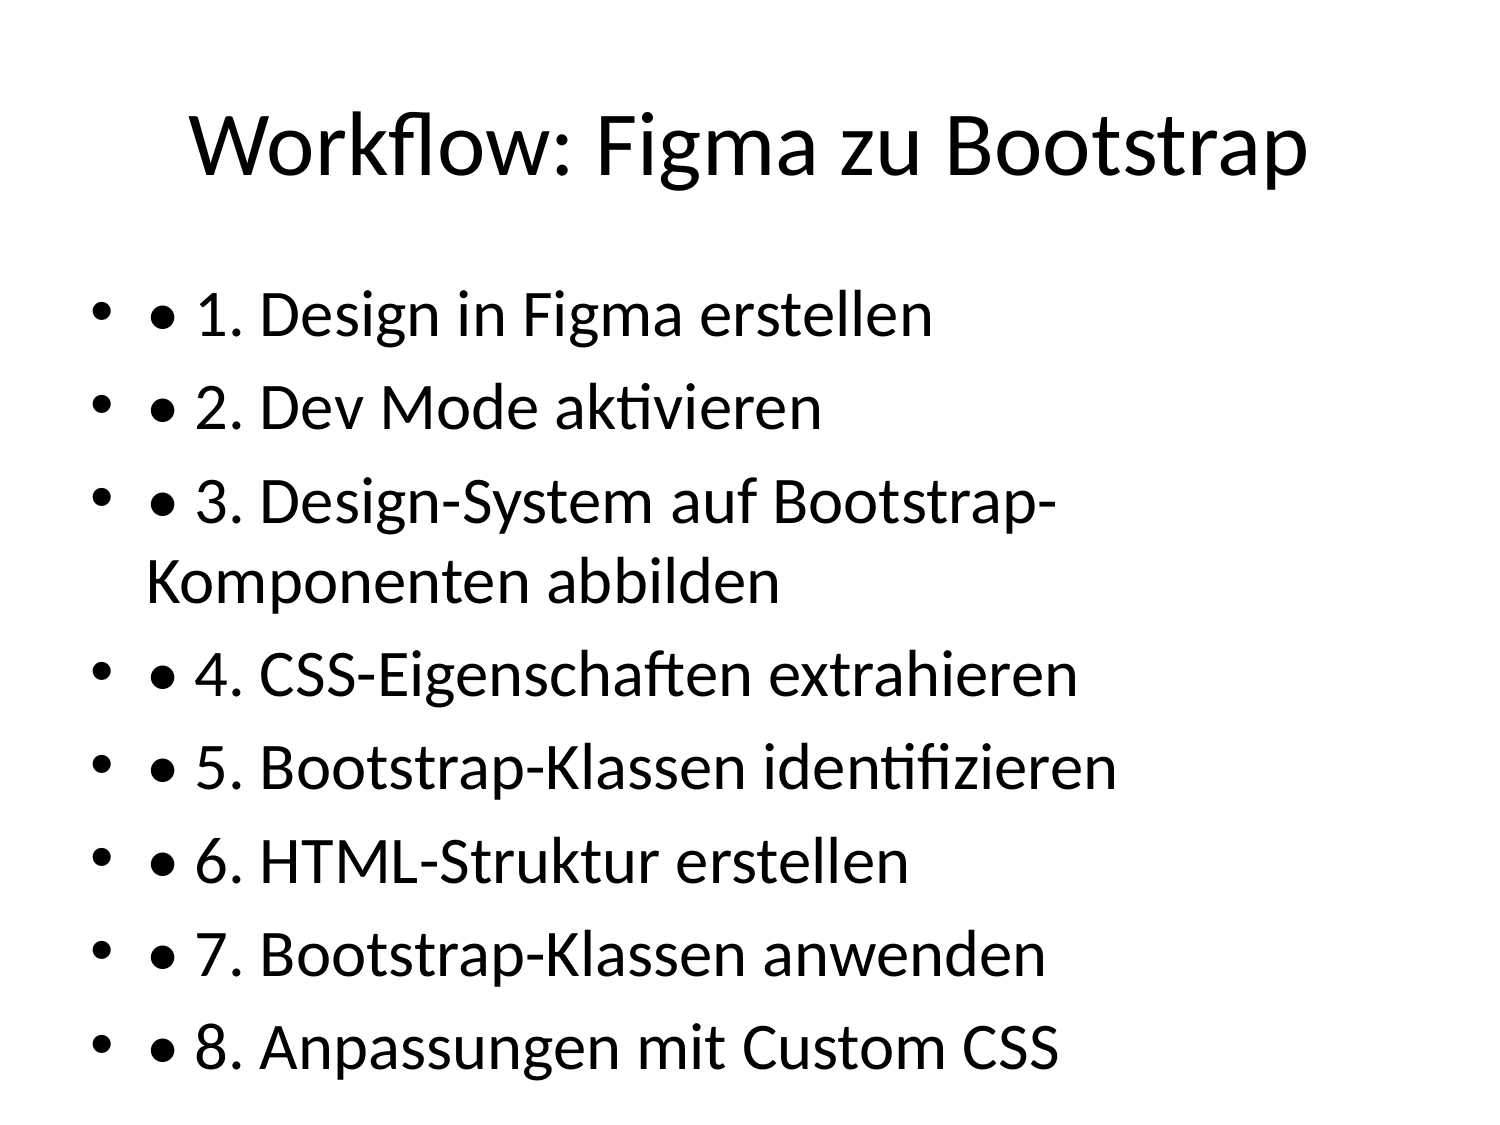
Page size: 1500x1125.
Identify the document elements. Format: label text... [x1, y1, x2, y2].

list • 1. Design in Figma erstellen • 2. Dev Mode aktivieren • 3. Design-System auf Bootstrap-Komponenten abbilden • 4. CSS-Eigenschaften extrahieren • 5. Bootstrap-Klassen identifizieren • 6. HTML-Struktur erstellen • 7. Bootstrap-Klassen anwenden • 8. Anpassungen mit Custom CSS [75, 262, 1425, 1005]
title Workflow: Figma zu Bootstrap [75, 45, 1425, 233]
